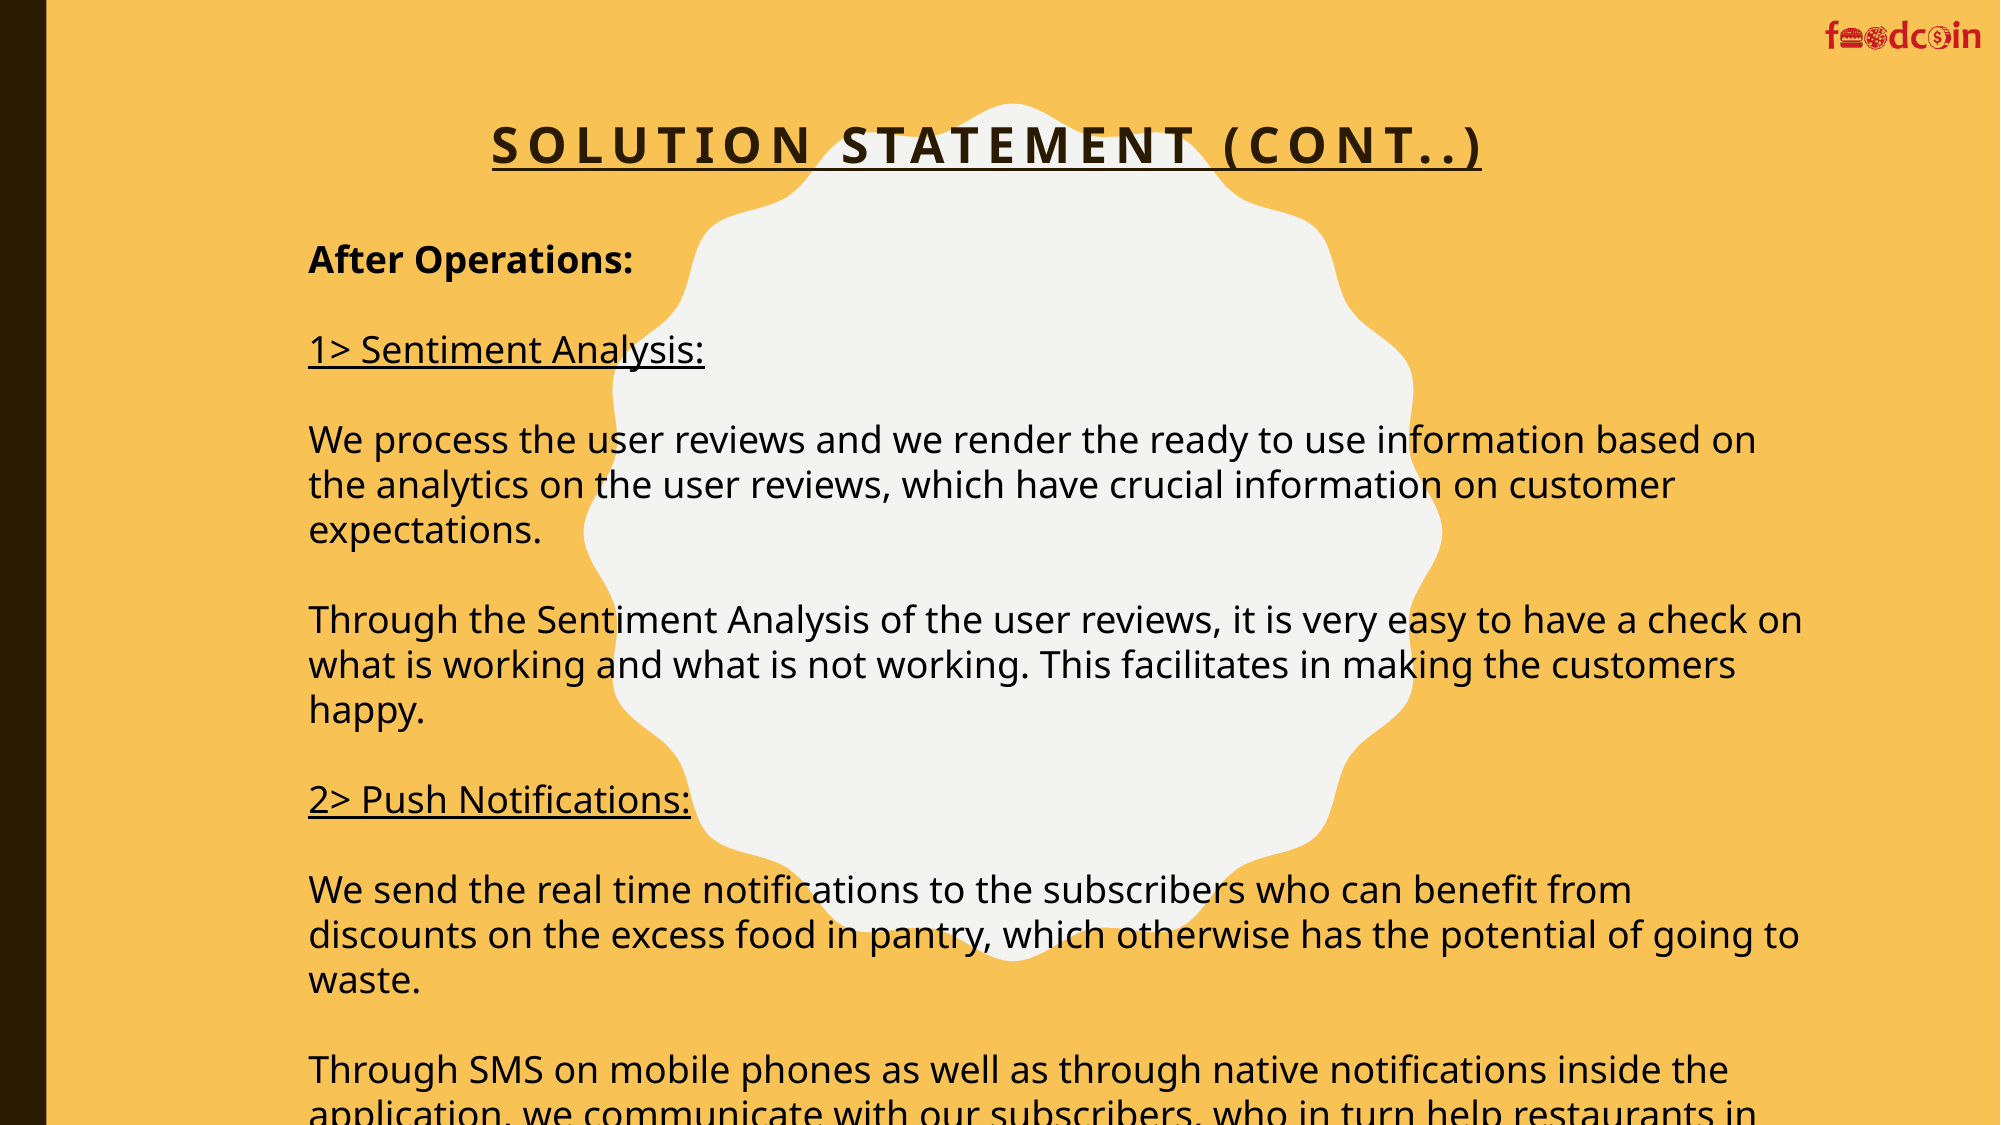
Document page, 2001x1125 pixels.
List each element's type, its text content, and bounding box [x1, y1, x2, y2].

text_box After Operations: 1> Sentiment Analysis: We process the user reviews and we render the ready to use information based on the analytics on the user reviews, which have crucial information on customer expectations. Through the Sentiment Analysis of the user reviews, it is very easy to have a check on what is working and what is not working. This facilitates in making the customers happy. 2> Push Notifications: We send the real time notifications to the subscribers who can benefit from discounts on the excess food in pantry, which otherwise has the potential of going to waste. Through SMS on mobile phones as well as through native notifications inside the application, we communicate with our subscribers, who in turn help restaurants in reducing food wastage. [293, 228, 1824, 1125]
picture [1823, 18, 1982, 52]
subtitle solution statement (Cont..) [326, 106, 1647, 228]
